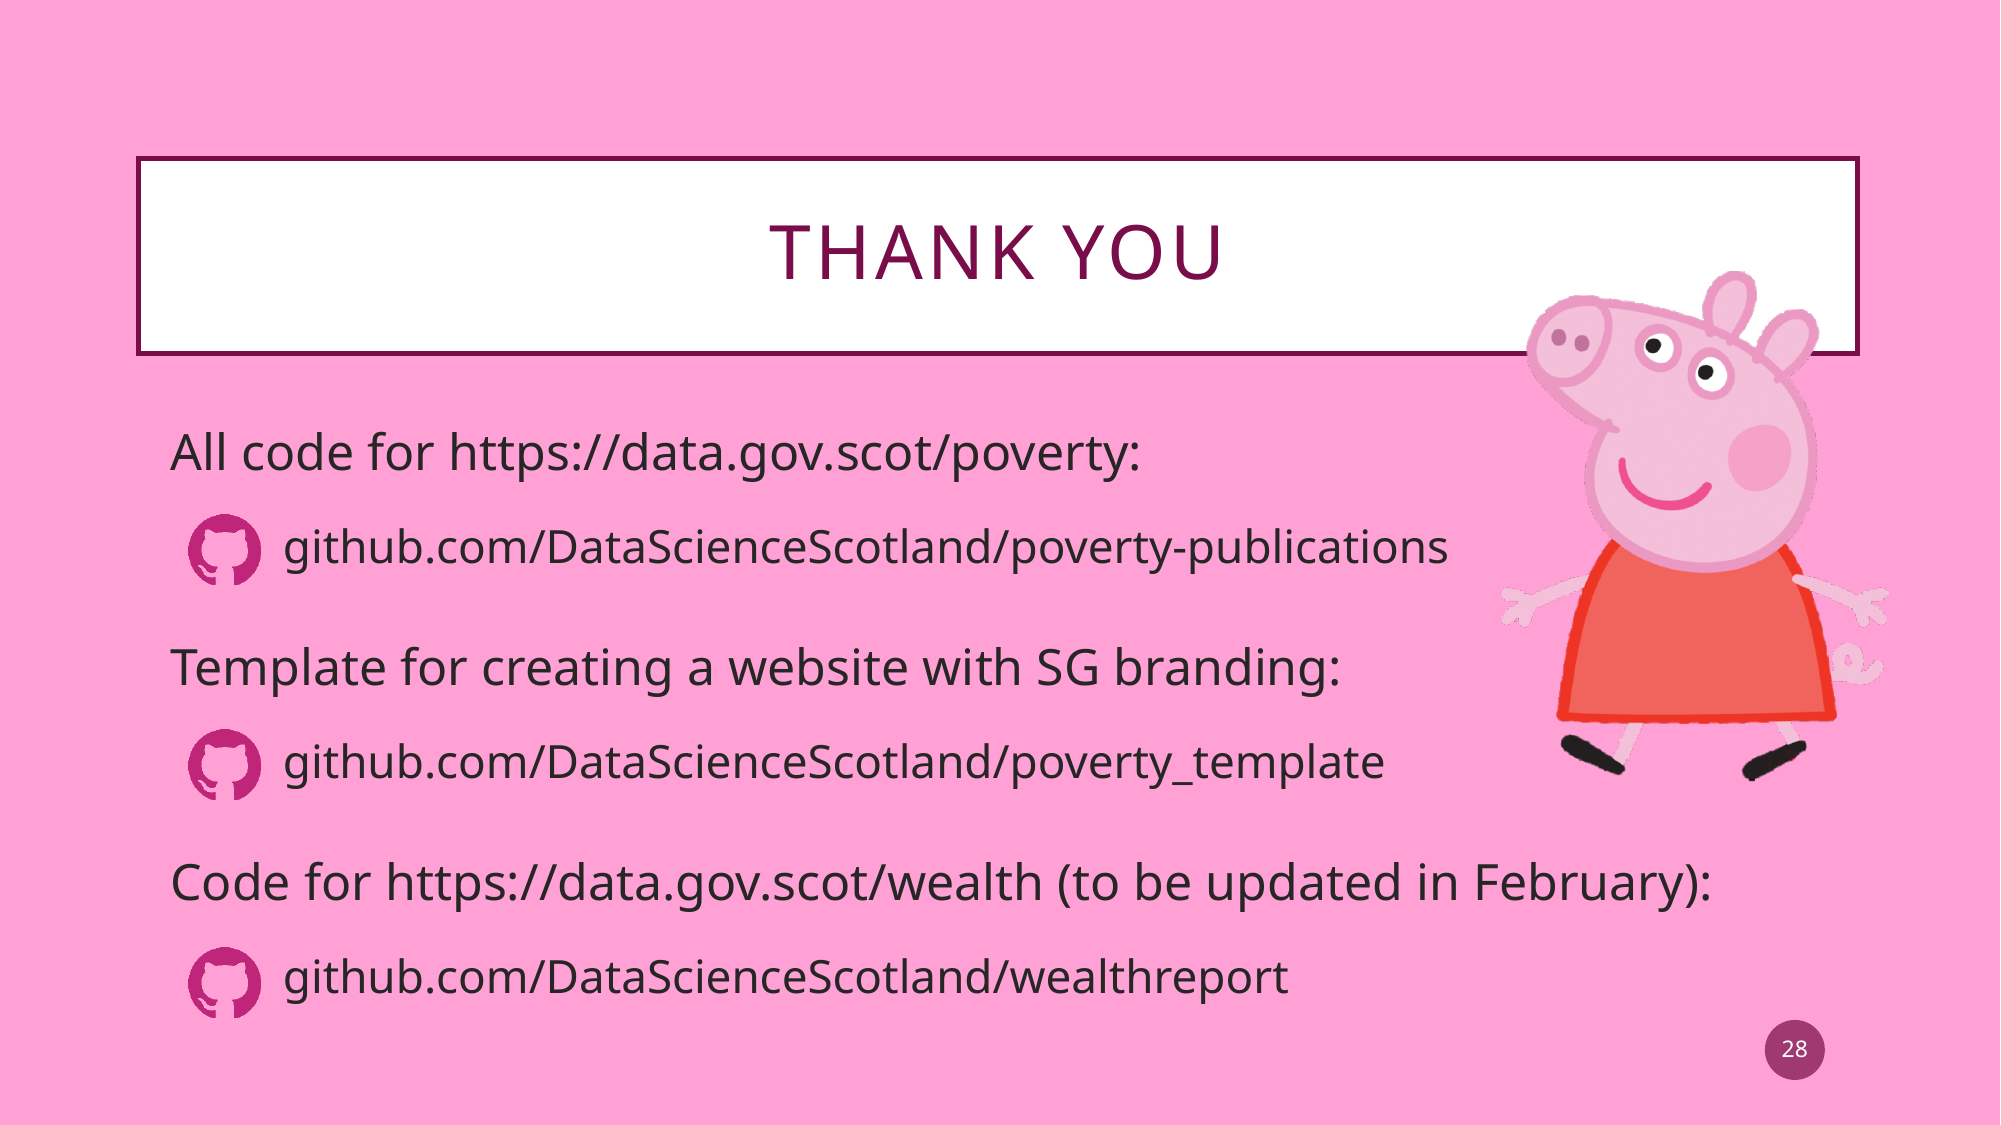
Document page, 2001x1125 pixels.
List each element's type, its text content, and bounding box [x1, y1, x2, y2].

picture [1493, 271, 1897, 800]
picture [188, 947, 261, 1020]
picture [188, 729, 261, 802]
title thank you [136, 156, 1860, 356]
text_box All code for https://data.gov.scot/poverty: github.com/DataScienceScotland/poverty-publications Template for creating a website with SG branding: github.com/DataScienceScotland/poverty_template Code for https://data.gov.scot/wealth (to be updated in February): github.com/DataScienceScotland/wealthreport [155, 413, 1825, 1021]
slide_number 28 [1764, 1021, 1825, 1080]
picture [188, 514, 261, 587]
